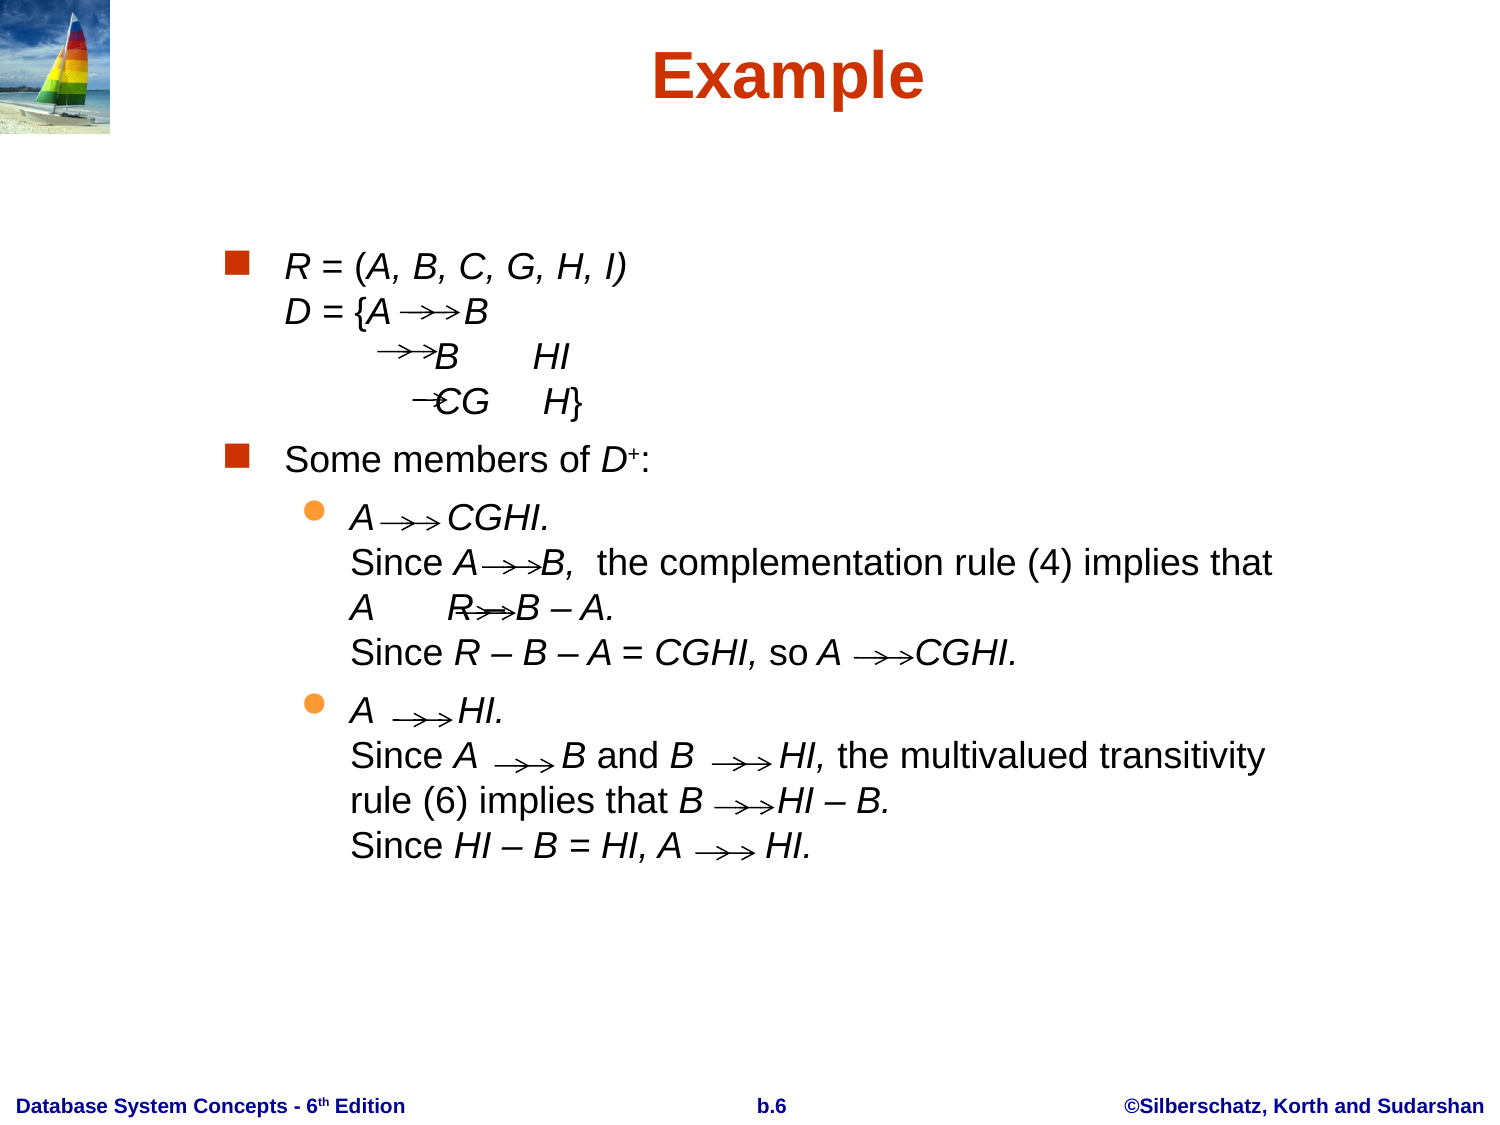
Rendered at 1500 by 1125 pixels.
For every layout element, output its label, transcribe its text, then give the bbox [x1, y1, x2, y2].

title Example [125, 18, 1452, 120]
text_box [412, 392, 448, 408]
picture [0, 0, 110, 134]
list R = (A, B, C, G, H, I) D = {A B B HI CG H} Some members of D+: A CGHI. Since A B, the complementation rule (4) implies that A R – B – A. Since R – B – A = CGHI, so A CGHI. A HI. Since A B and B HI, the multivalued transitivity rule (6) implies that B HI – B. Since HI – B = HI, A HI. [213, 234, 1290, 914]
